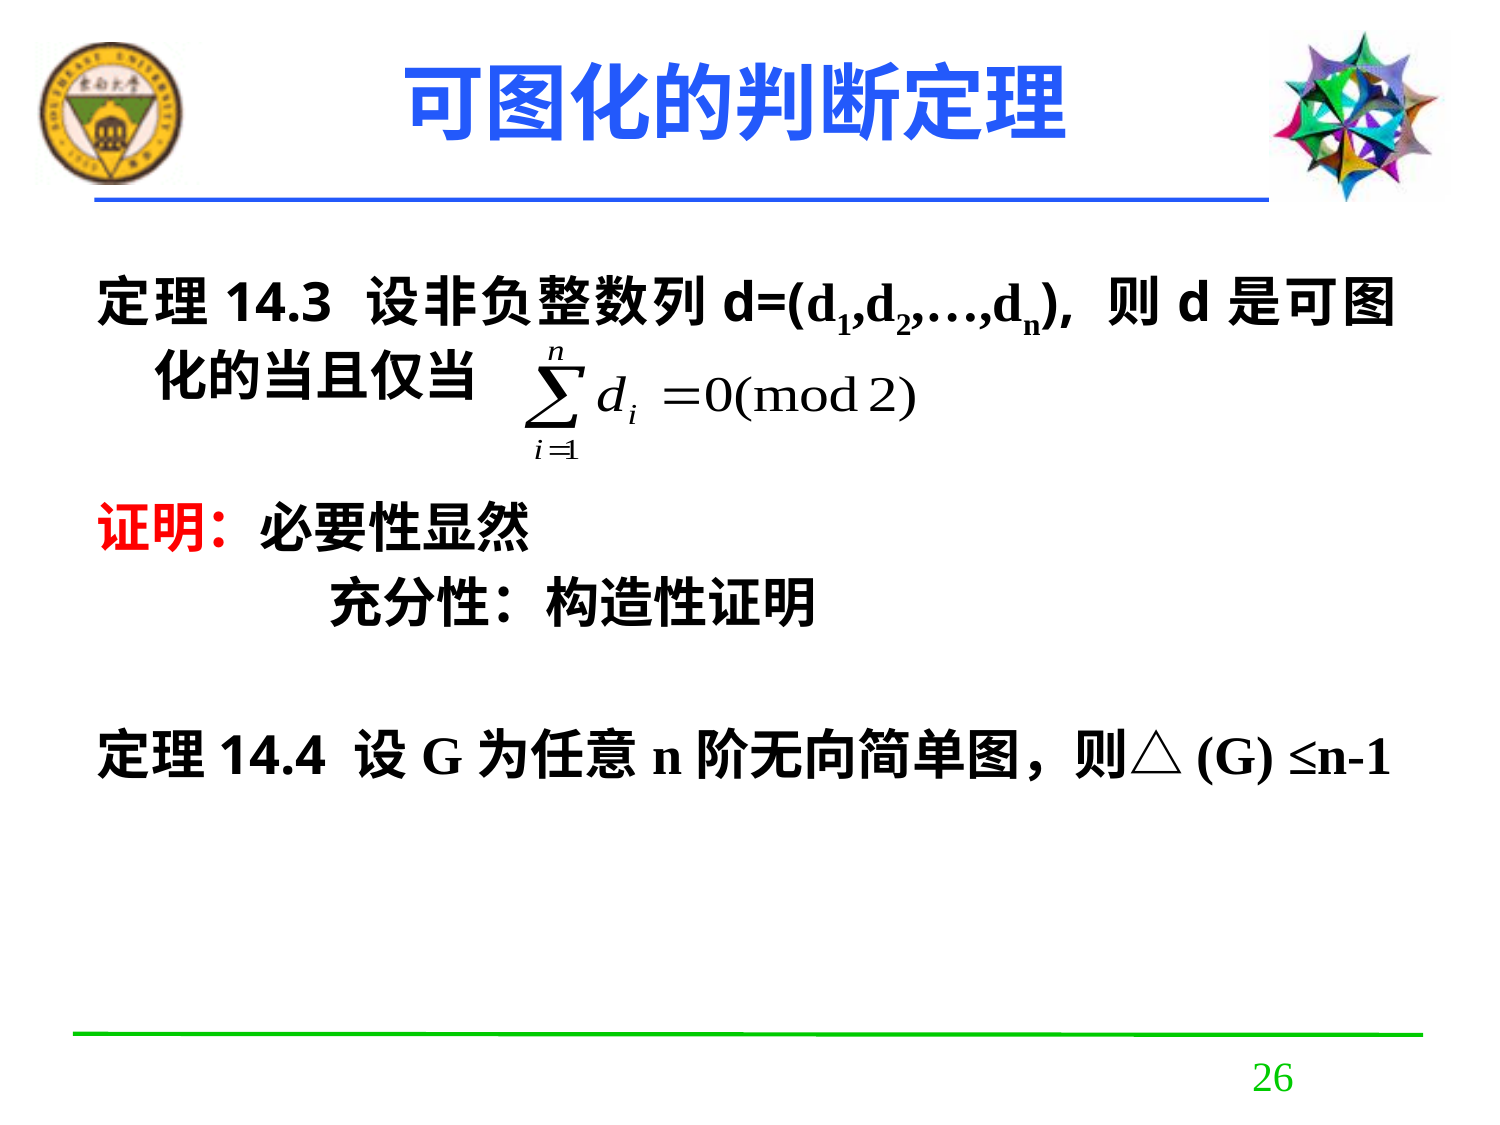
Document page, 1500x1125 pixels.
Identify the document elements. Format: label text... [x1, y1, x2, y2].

title 可图化的判断定理 [192, 54, 1278, 147]
picture [1269, 30, 1451, 202]
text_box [515, 327, 930, 471]
picture [29, 42, 207, 185]
list 定理14.3 设非负整数列d=(d1,d2,…,dn), 则d是可图化的当且仅当 证明：必要性显然 充分性：构造性证明 定理14.4 设G为任意n阶无向简单图，则△(G) ≤n-1 [82, 260, 1412, 1008]
